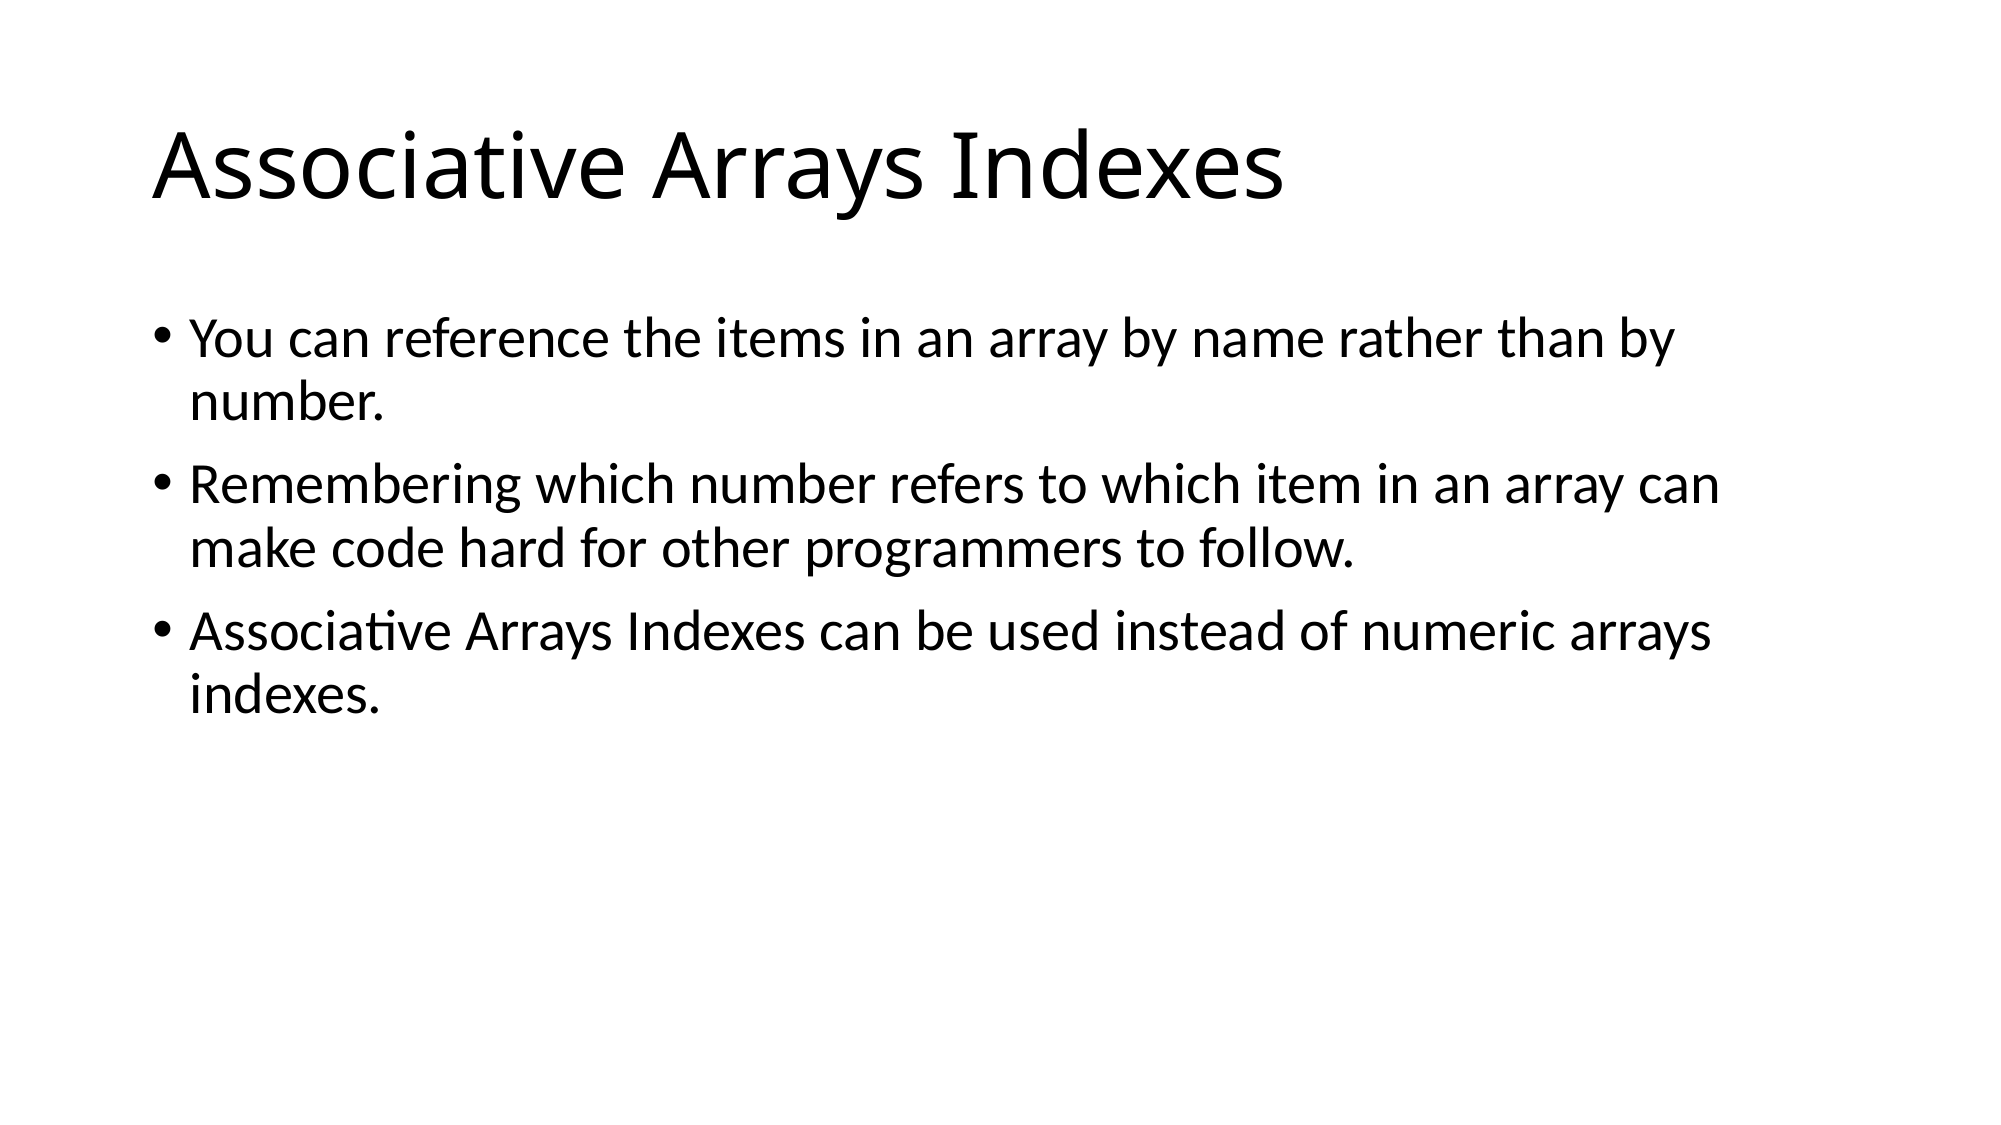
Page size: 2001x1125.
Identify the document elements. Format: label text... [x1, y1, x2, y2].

list You can reference the items in an array by name rather than by number. Remembering which number refers to which item in an array can make code hard for other programmers to follow. Associative Arrays Indexes can be used instead of numeric arrays indexes. [137, 299, 1863, 1014]
title Associative Arrays Indexes [137, 59, 1863, 278]
